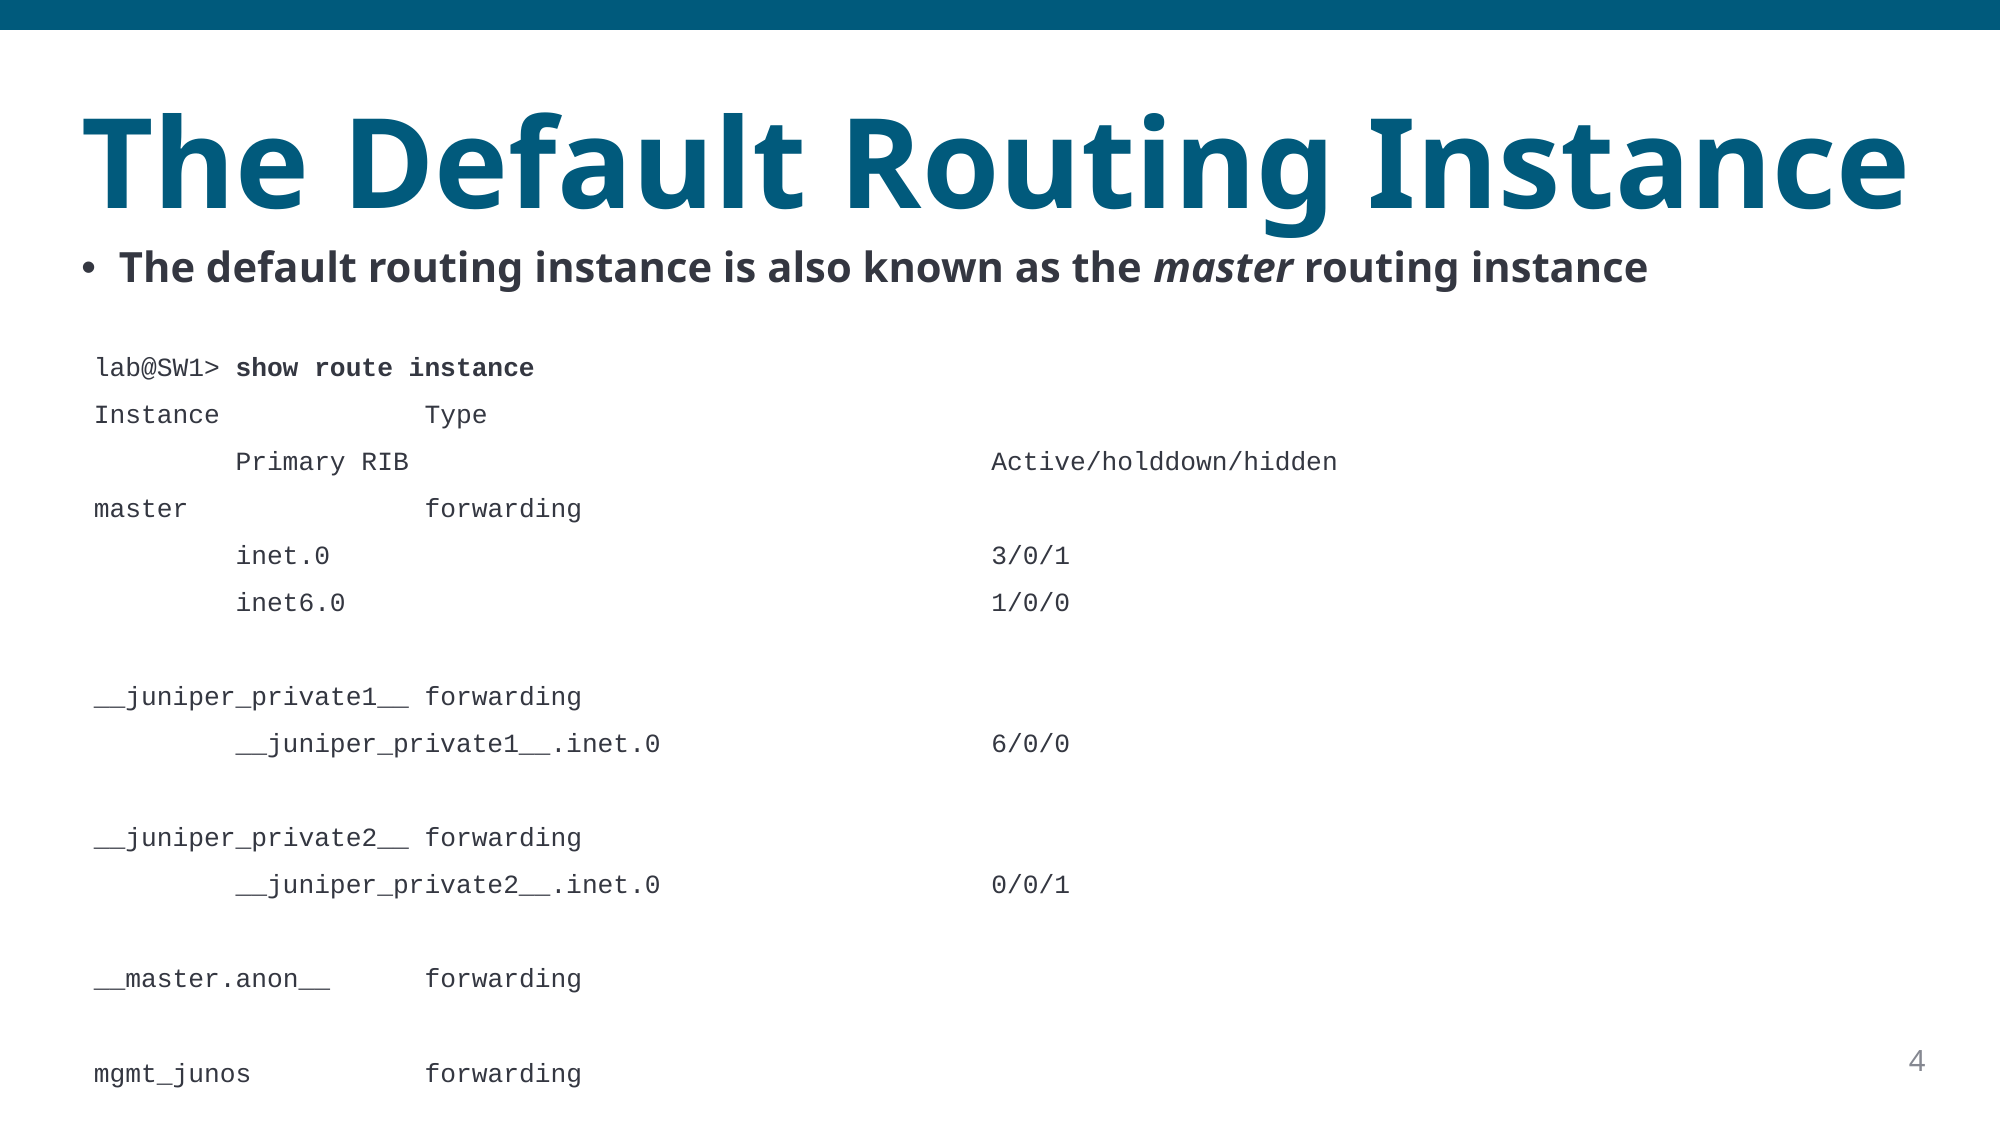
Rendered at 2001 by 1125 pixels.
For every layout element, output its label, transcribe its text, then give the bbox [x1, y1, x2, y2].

text_box The default routing instance is also known as the master routing instance [66, 239, 1922, 611]
list lab@SW1> show route instance Instance Type Primary RIB Active/holddown/hidden master forwarding inet.0 3/0/1 inet6.0 1/0/0 __juniper_private1__ forwarding __juniper_private1__.inet.0 6/0/0 __juniper_private2__ forwarding __juniper_private2__.inet.0 0/0/1 __master.anon__ forwarding mgmt_junos forwarding [78, 611, 1406, 1098]
title The Default Routing Instance [66, 59, 1977, 278]
